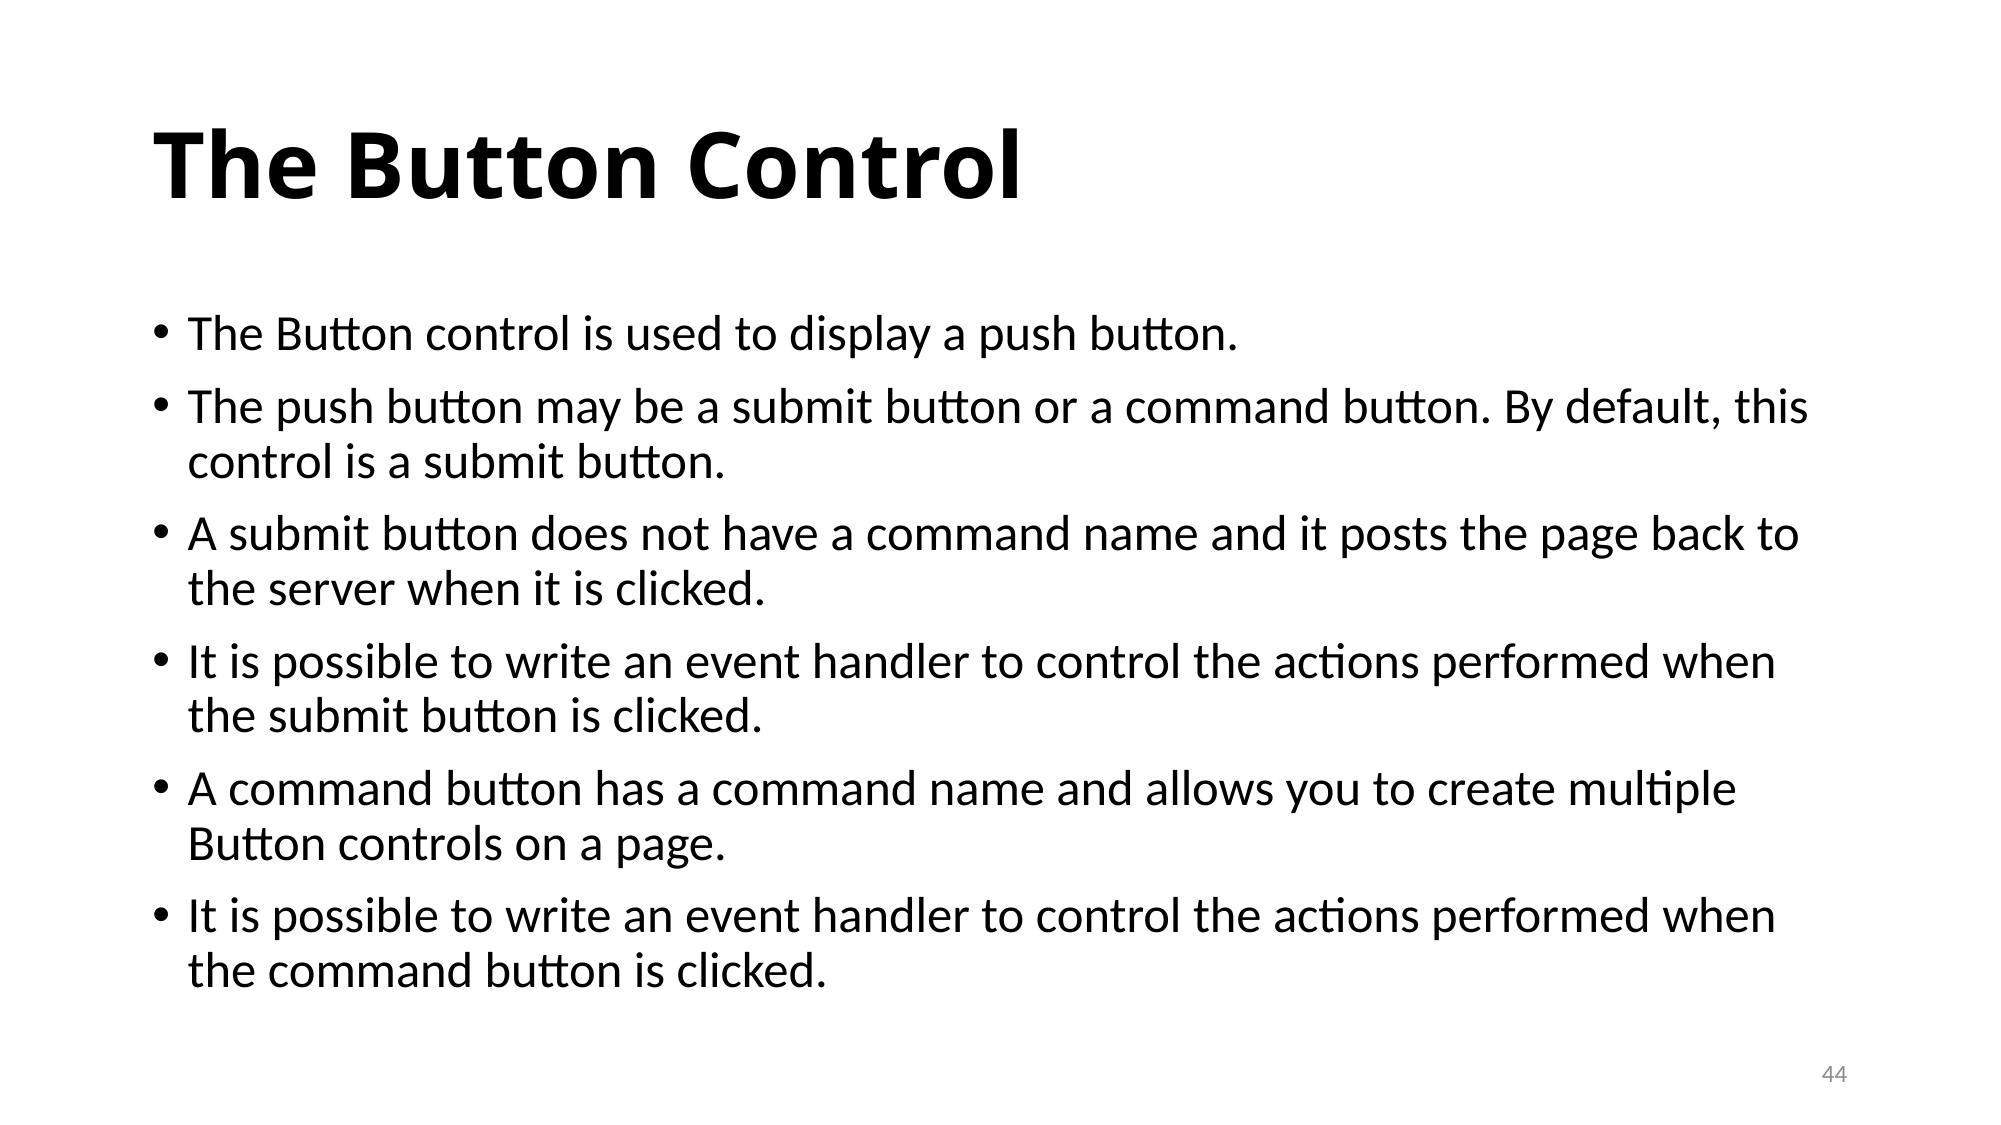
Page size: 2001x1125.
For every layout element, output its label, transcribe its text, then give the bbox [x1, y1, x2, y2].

slide_number 44 [1412, 1042, 1863, 1103]
title The Button Control [137, 59, 1863, 278]
list The Button control is used to display a push button. The push button may be a submit button or a command button. By default, this control is a submit button. A submit button does not have a command name and it posts the page back to the server when it is clicked. It is possible to write an event handler to control the actions performed when the submit button is clicked. A command button has a command name and allows you to create multiple Button controls on a page. It is possible to write an event handler to control the actions performed when the command button is clicked. [137, 299, 1863, 1014]
